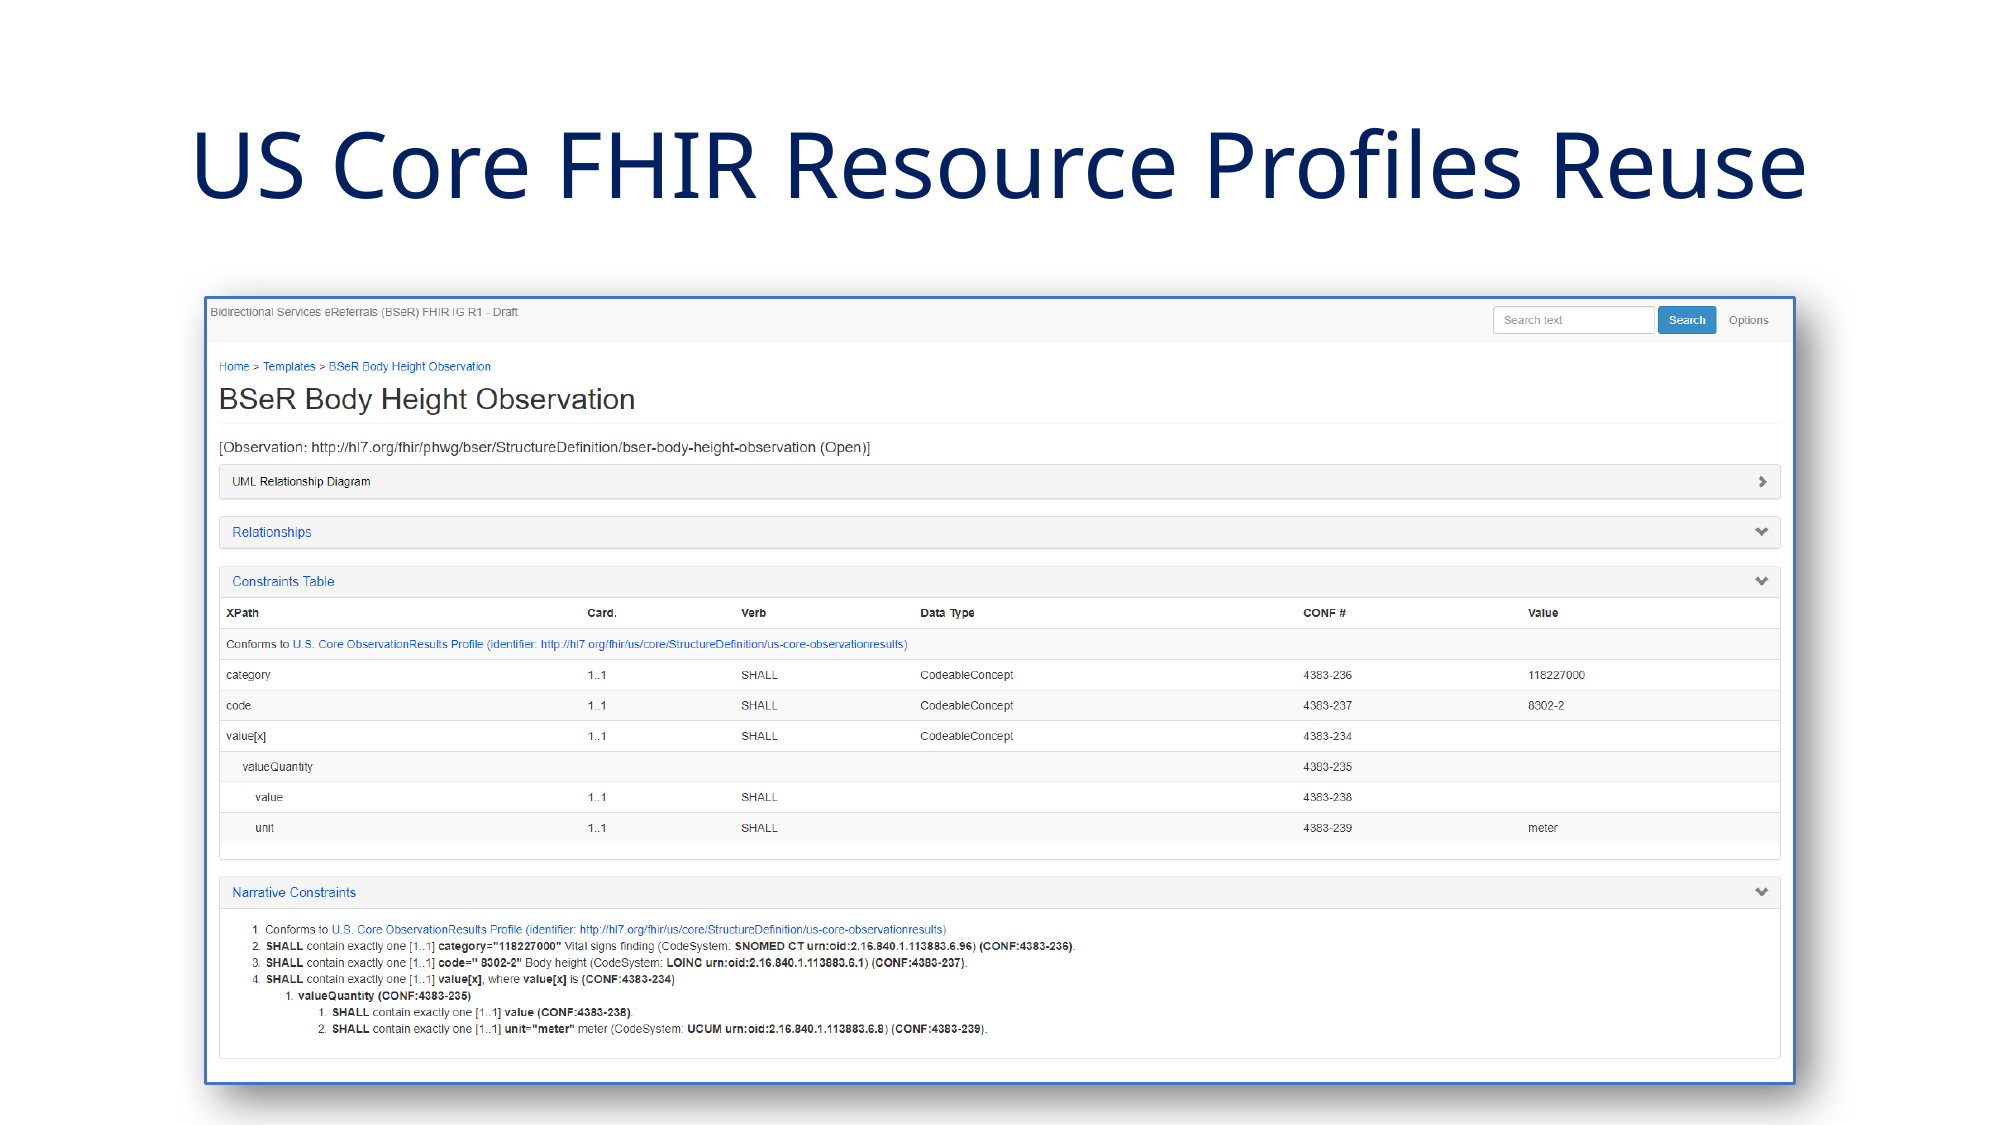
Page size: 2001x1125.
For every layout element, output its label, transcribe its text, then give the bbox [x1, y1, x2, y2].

title US Core FHIR Resource Profiles Reuse [137, 59, 1863, 278]
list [206, 299, 1793, 1082]
